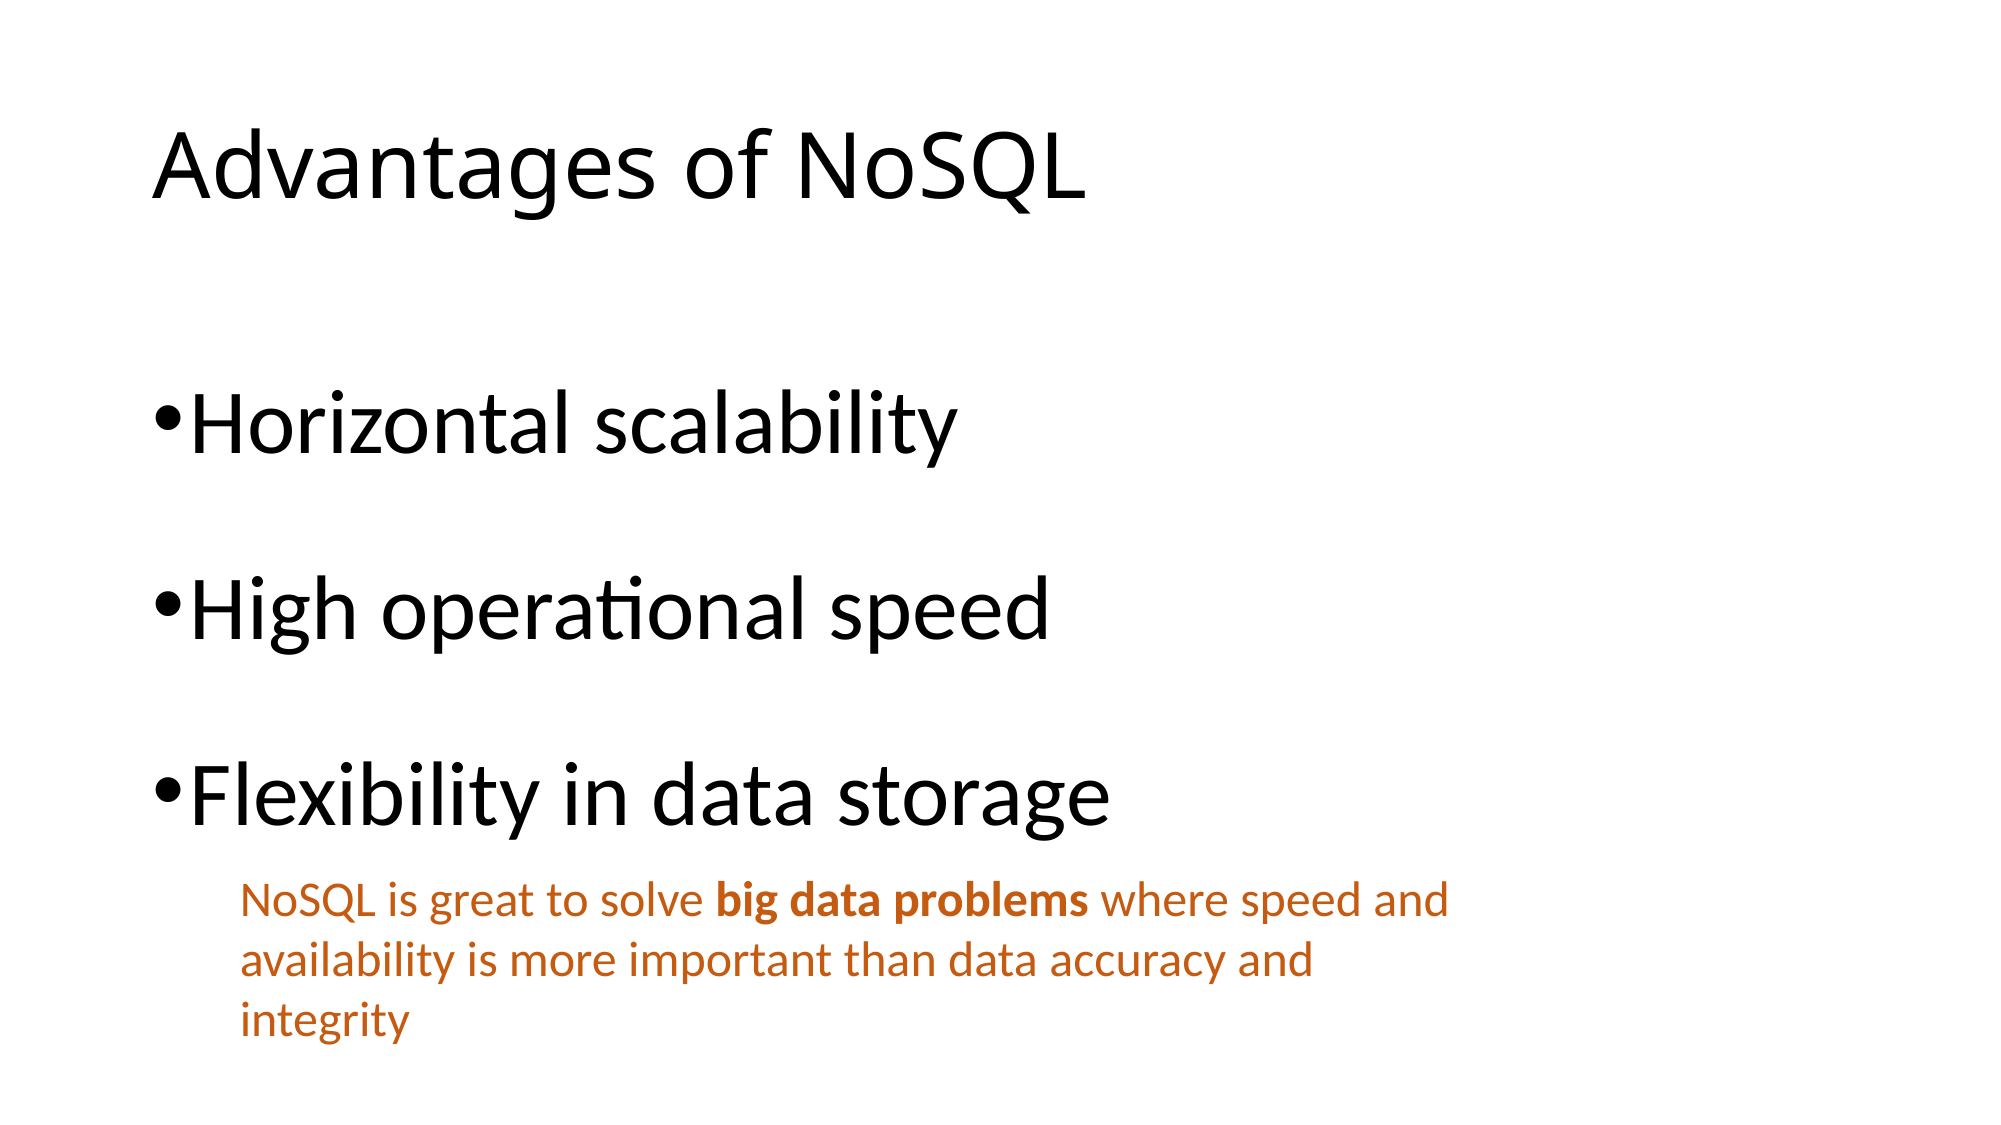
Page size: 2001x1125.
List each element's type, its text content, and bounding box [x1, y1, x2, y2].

title Advantages of NoSQL [137, 59, 1863, 278]
list Horizontal scalability High operational speed Flexibility in data storage [137, 299, 1513, 860]
text_box NoSQL is great to solve big data problems where speed and availability is more important than data accuracy and integrity [225, 859, 1475, 1055]
